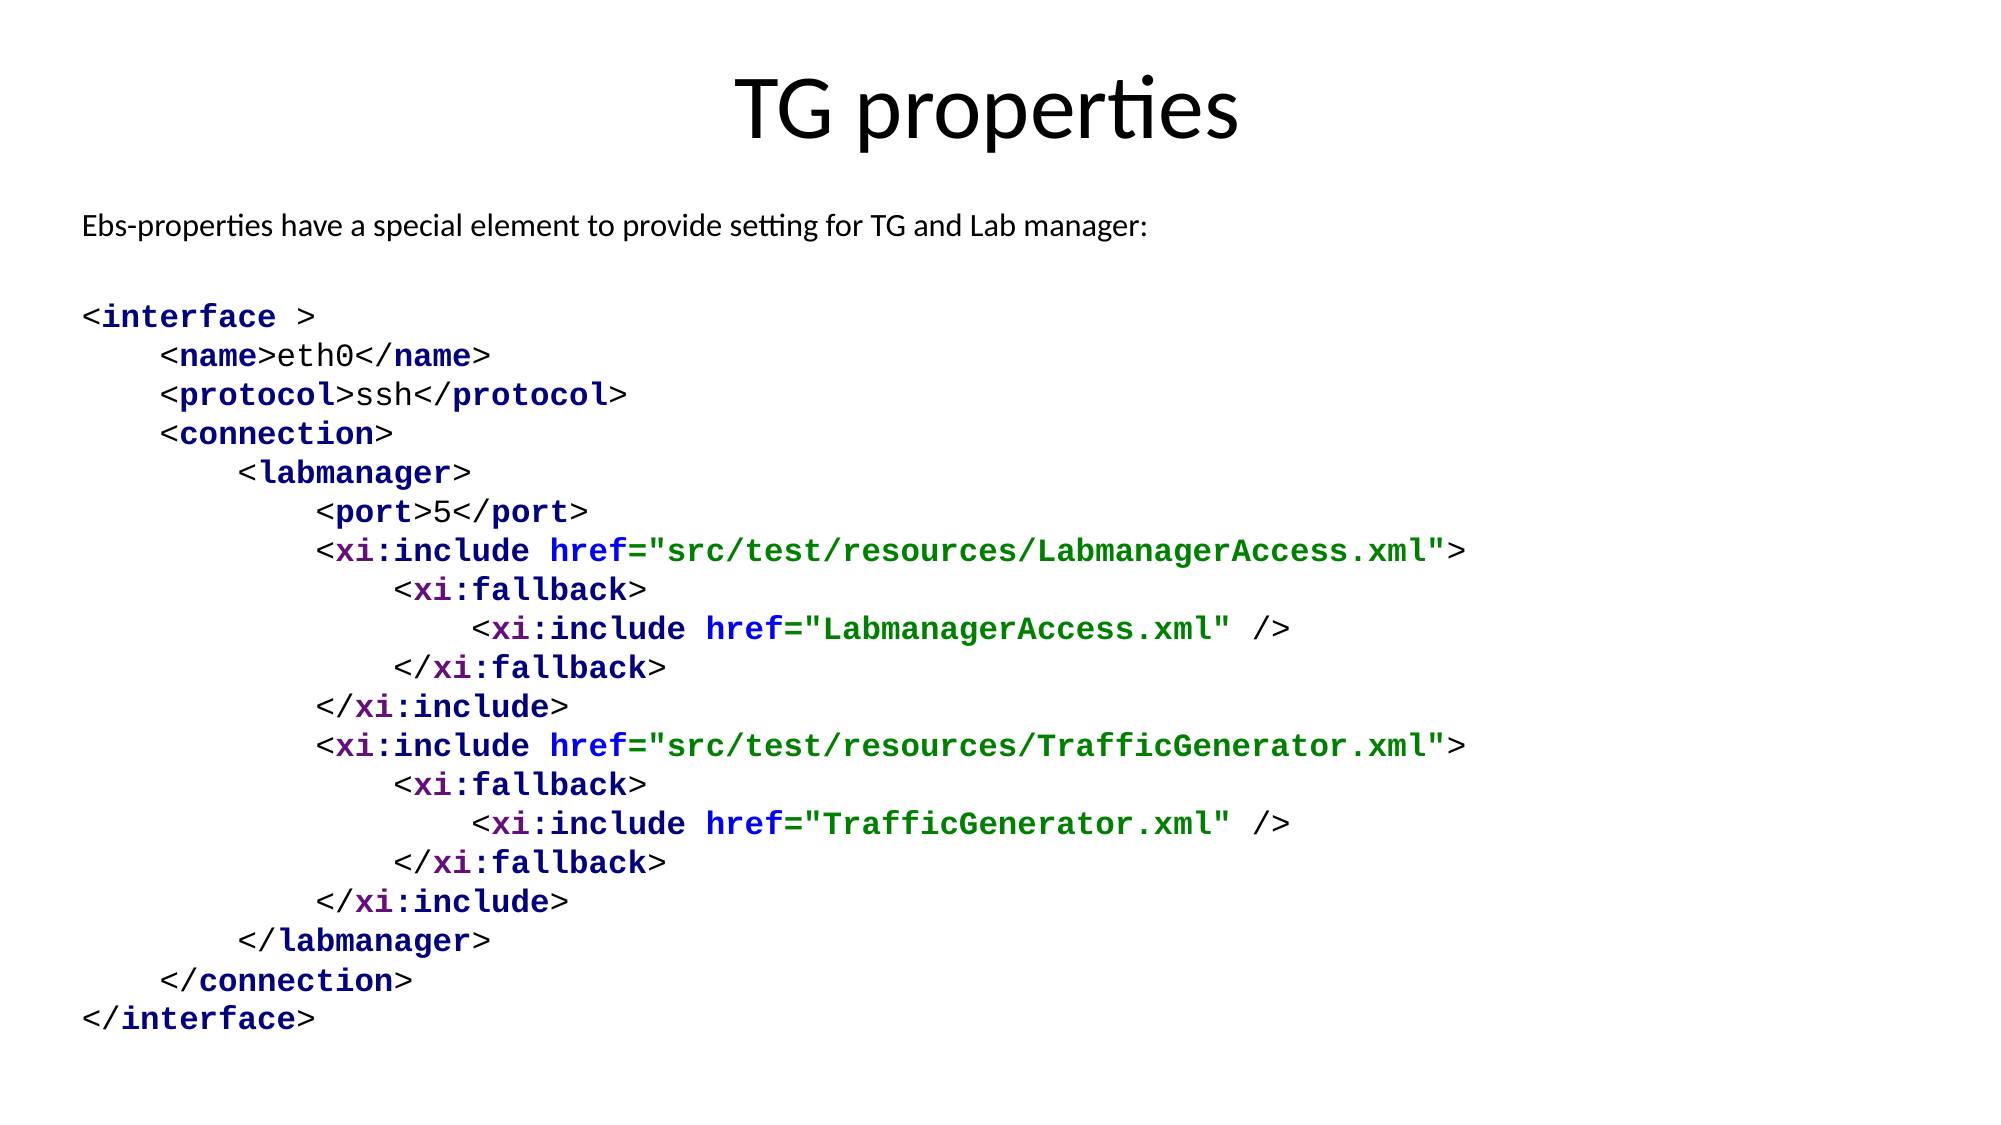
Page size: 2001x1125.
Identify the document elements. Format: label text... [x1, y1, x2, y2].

title TG properties [350, 42, 1626, 161]
subtitle Ebs-properties have a special element to provide setting for TG and Lab manager: <interface > <name>eth0</name> <protocol>ssh</protocol> <connection> <labmanager> <port>5</port> <xi:include href="src/test/resources/LabmanagerAccess.xml"> <xi:fallback> <xi:include href="LabmanagerAccess.xml" /> </xi:fallback> </xi:include> <xi:include href="src/test/resources/TrafficGenerator.xml"> <xi:fallback> <xi:include href="TrafficGenerator.xml" /> </xi:fallback> </xi:include> </labmanager> </connection> </interface> [66, 196, 1957, 1047]
